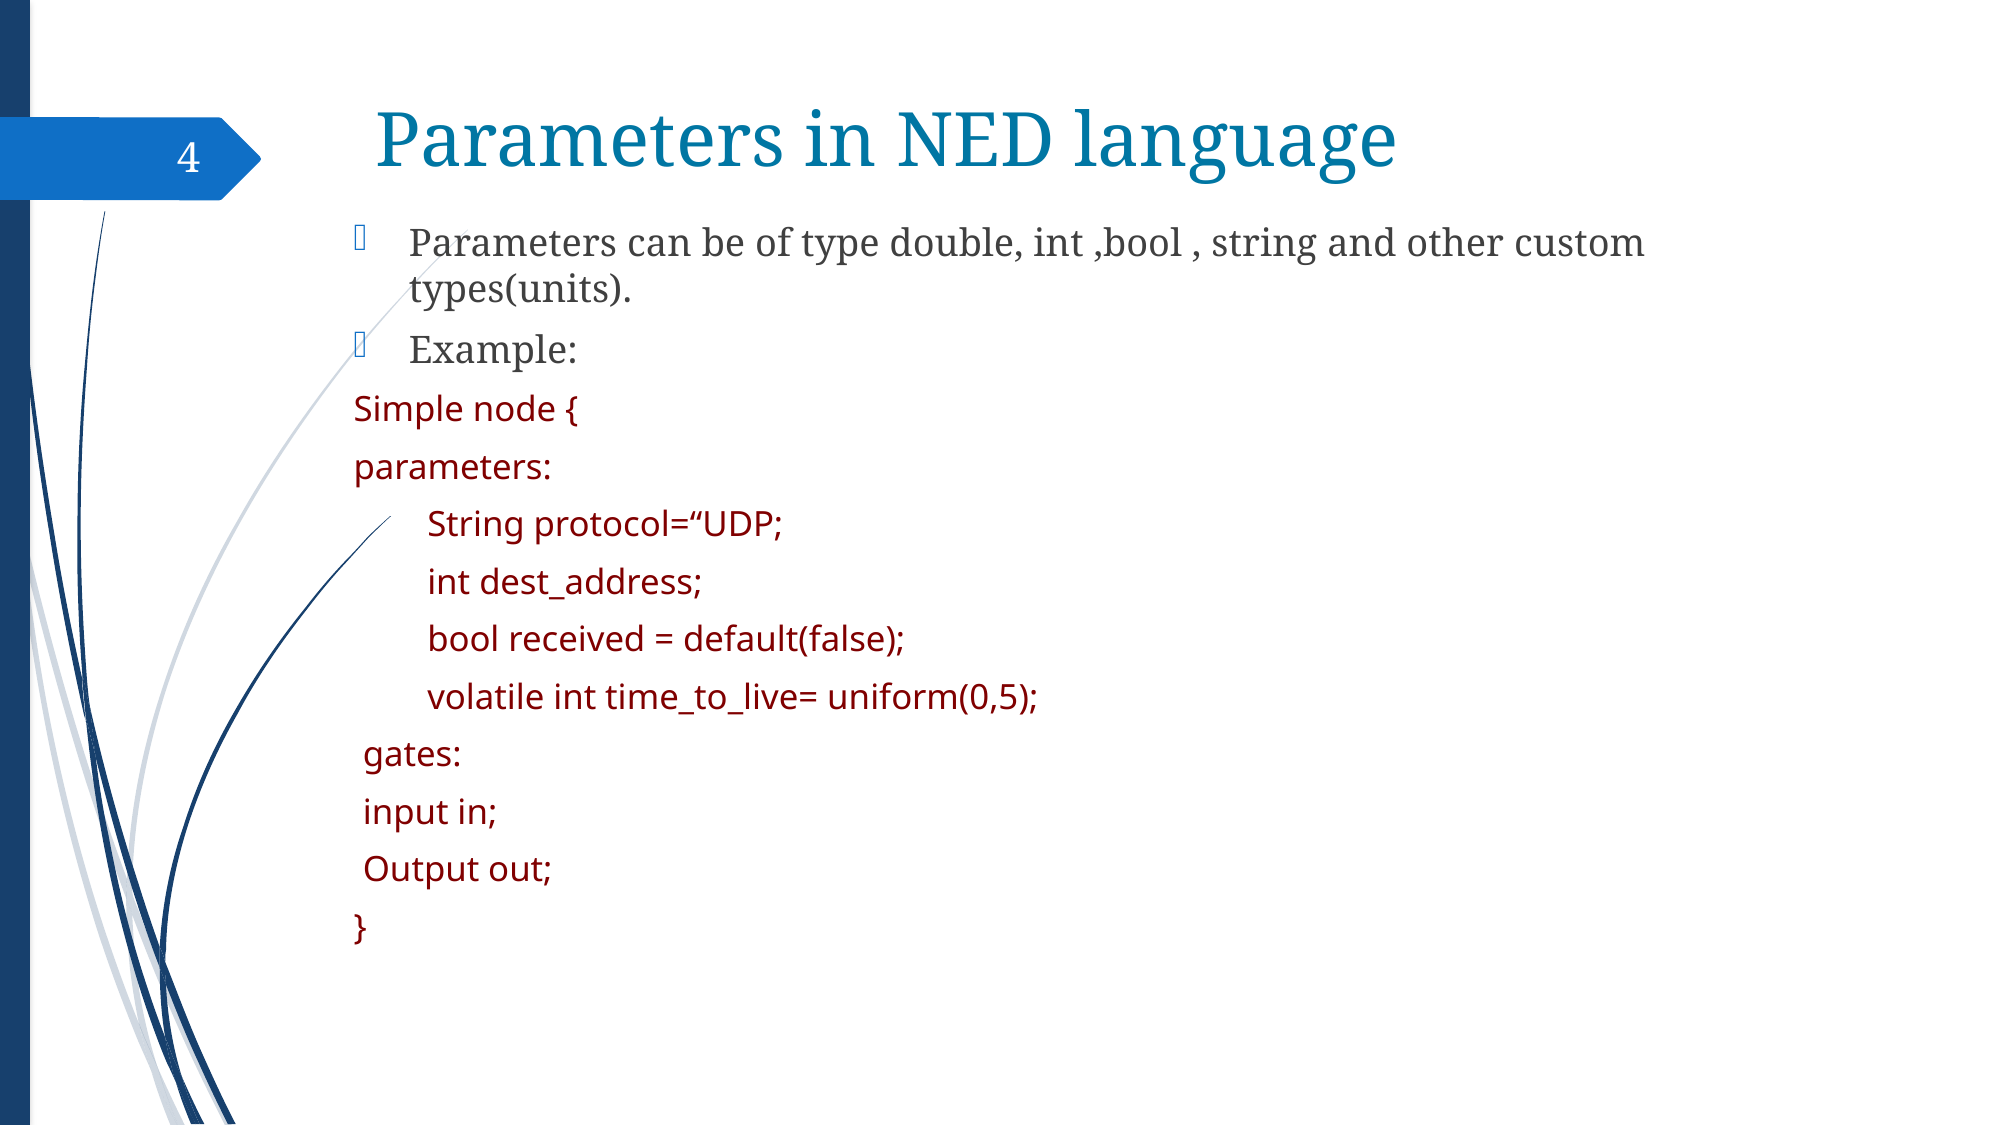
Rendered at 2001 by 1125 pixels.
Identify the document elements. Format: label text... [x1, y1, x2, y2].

title Parameters in NED language [360, 84, 1823, 211]
slide_number 4 [87, 129, 216, 190]
list Parameters can be of type double, int ,bool , string and other custom types(units). Example: Simple node { parameters: String protocol=“UDP; int dest_address; bool received = default(false); volatile int time_to_live= uniform(0,5); gates: input in; Output out; } [338, 211, 1823, 955]
